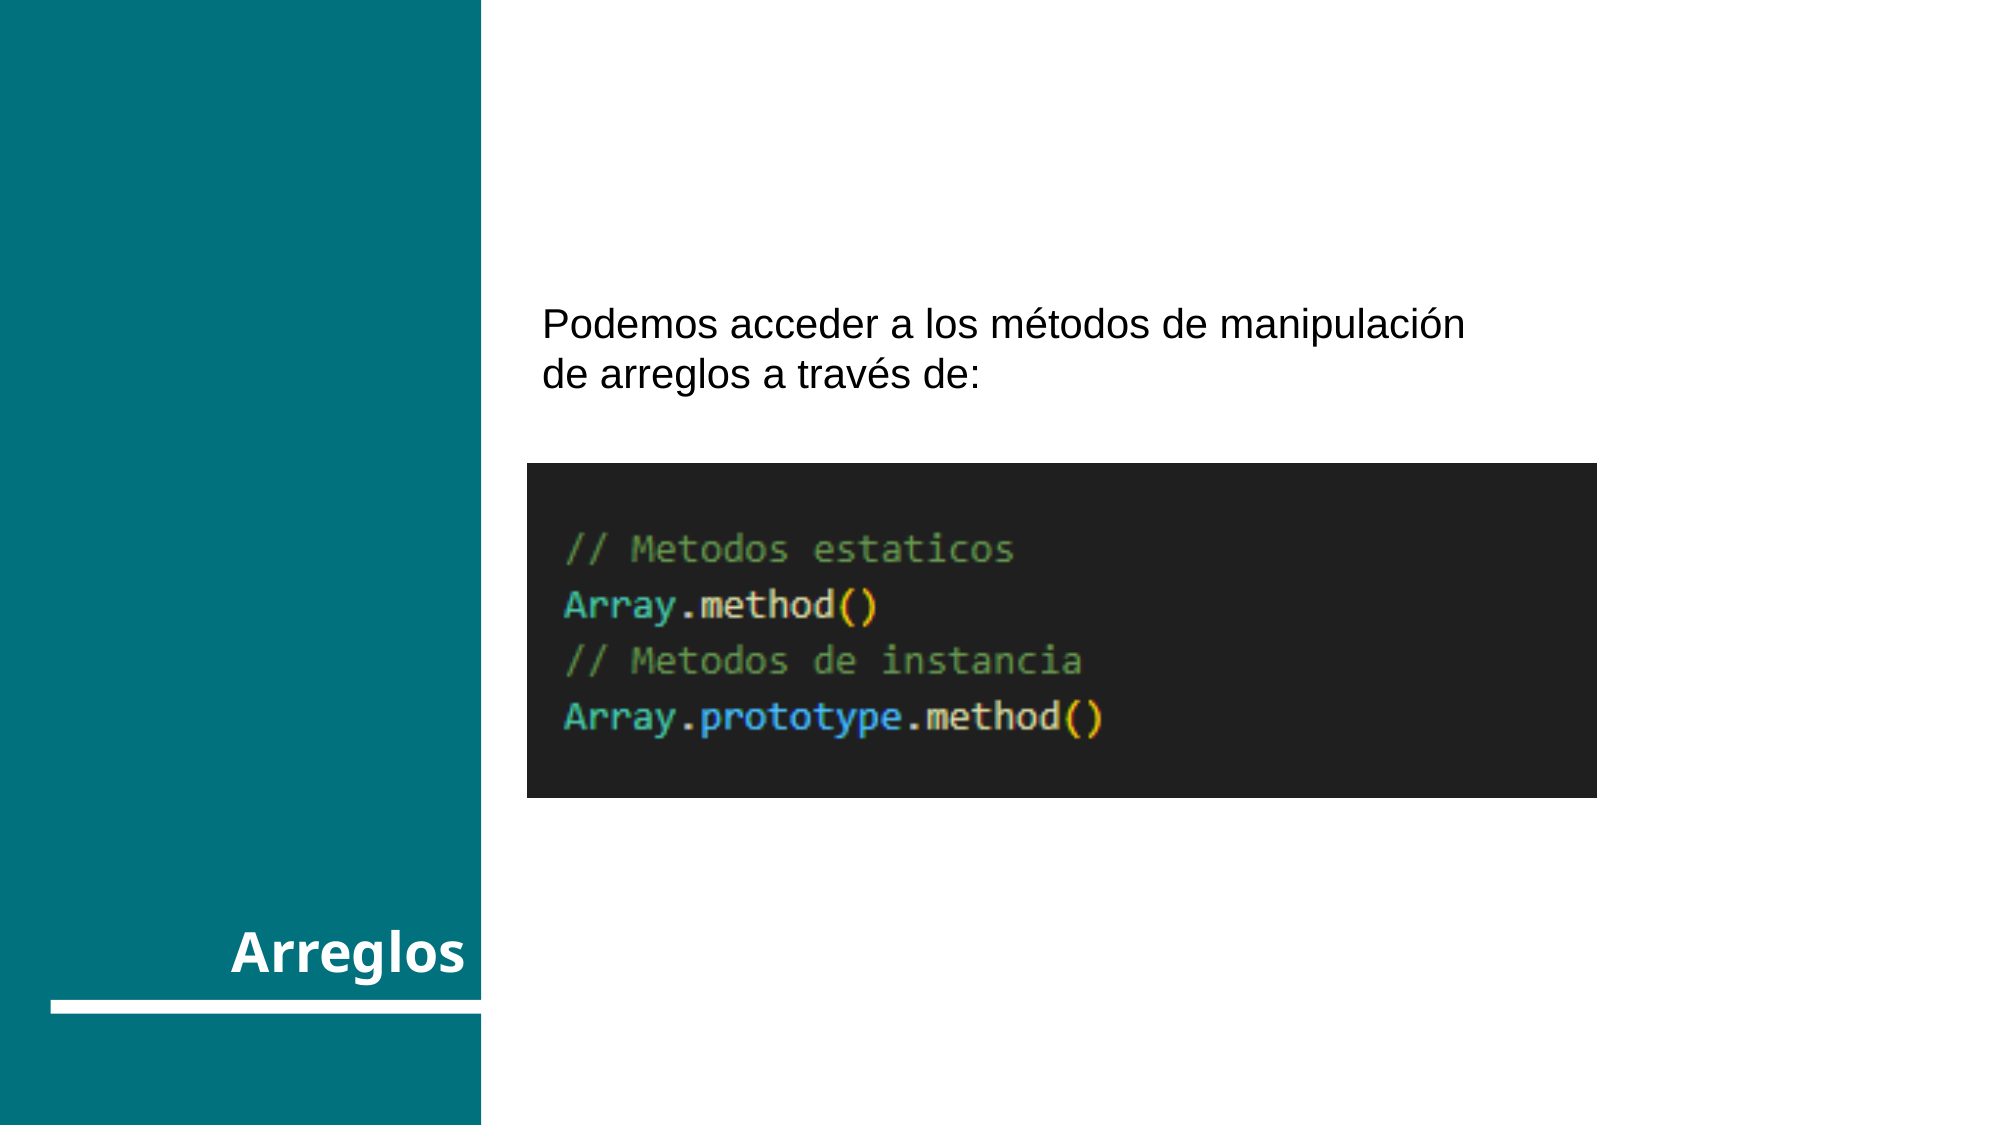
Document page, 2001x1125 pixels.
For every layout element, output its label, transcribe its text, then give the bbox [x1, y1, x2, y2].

picture [527, 463, 1598, 798]
text_box Podemos acceder a los métodos de manipulación de arreglos a través de: [527, 289, 1527, 405]
title Arreglos [62, 762, 482, 999]
